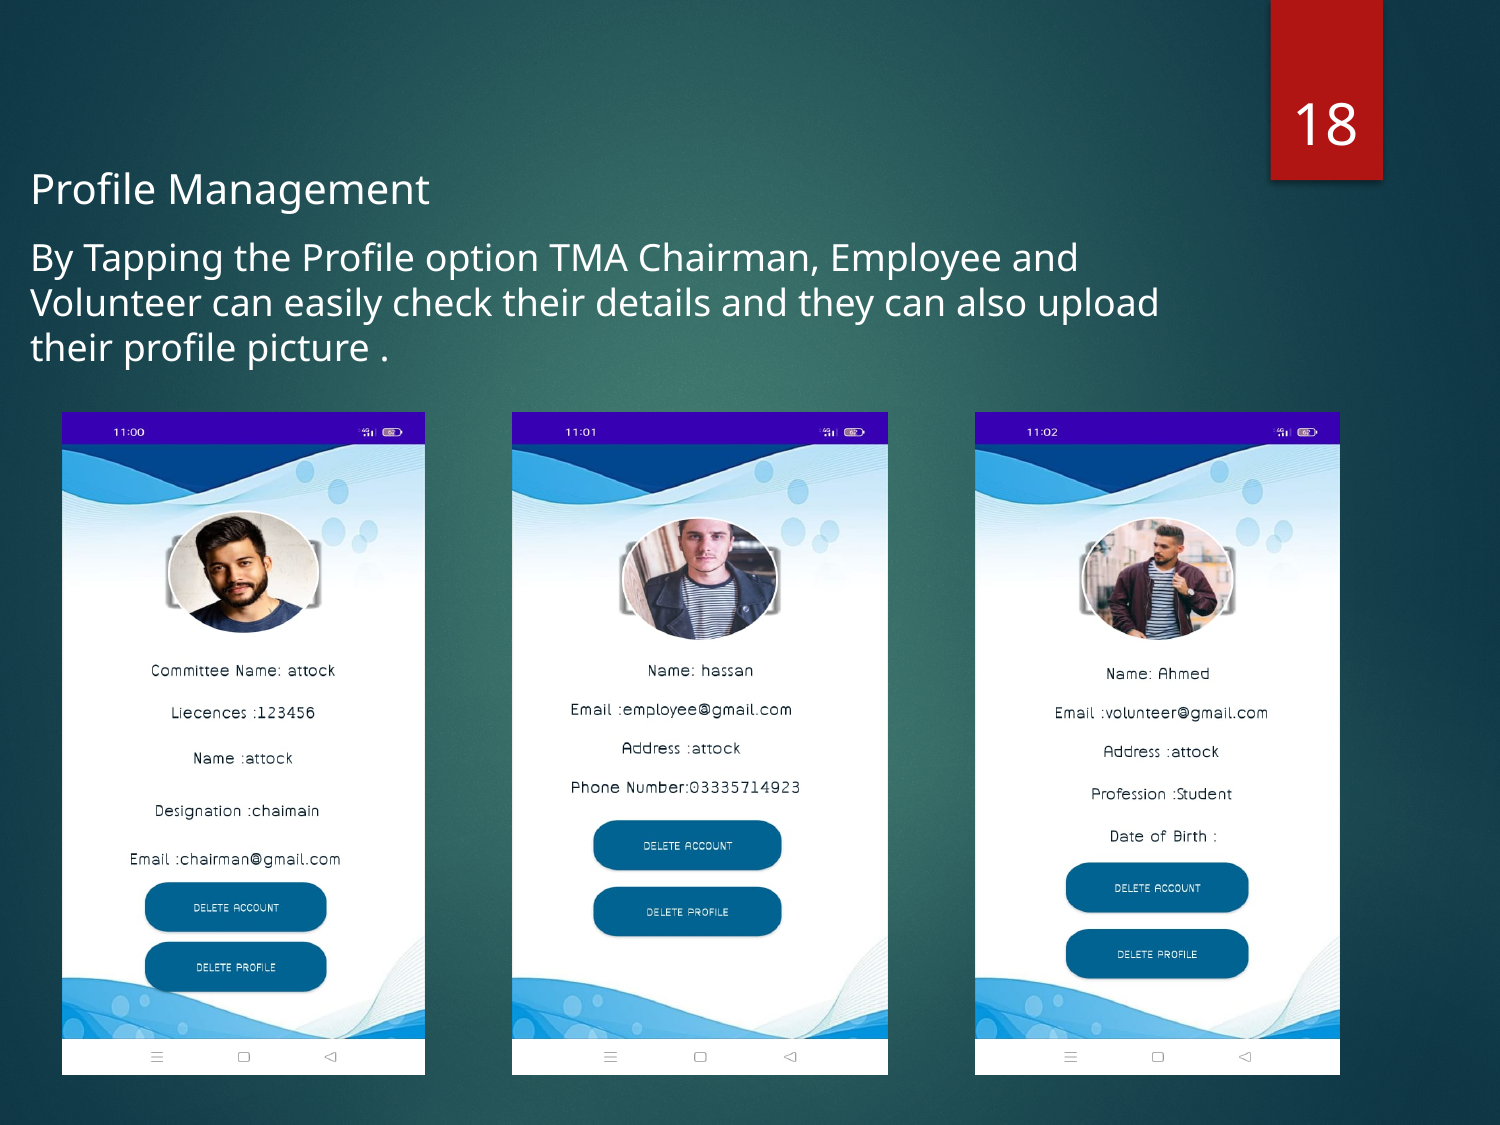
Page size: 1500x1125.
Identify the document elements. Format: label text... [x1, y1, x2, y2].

slide_number 18 [1273, 48, 1378, 175]
list Profile Management By Tapping the Profile option TMA Chairman, Employee and Volunteer can easily check their details and they can also upload their profile picture . [15, 84, 1252, 1022]
picture [974, 412, 1340, 1076]
picture [512, 412, 888, 1076]
picture [62, 412, 426, 1076]
